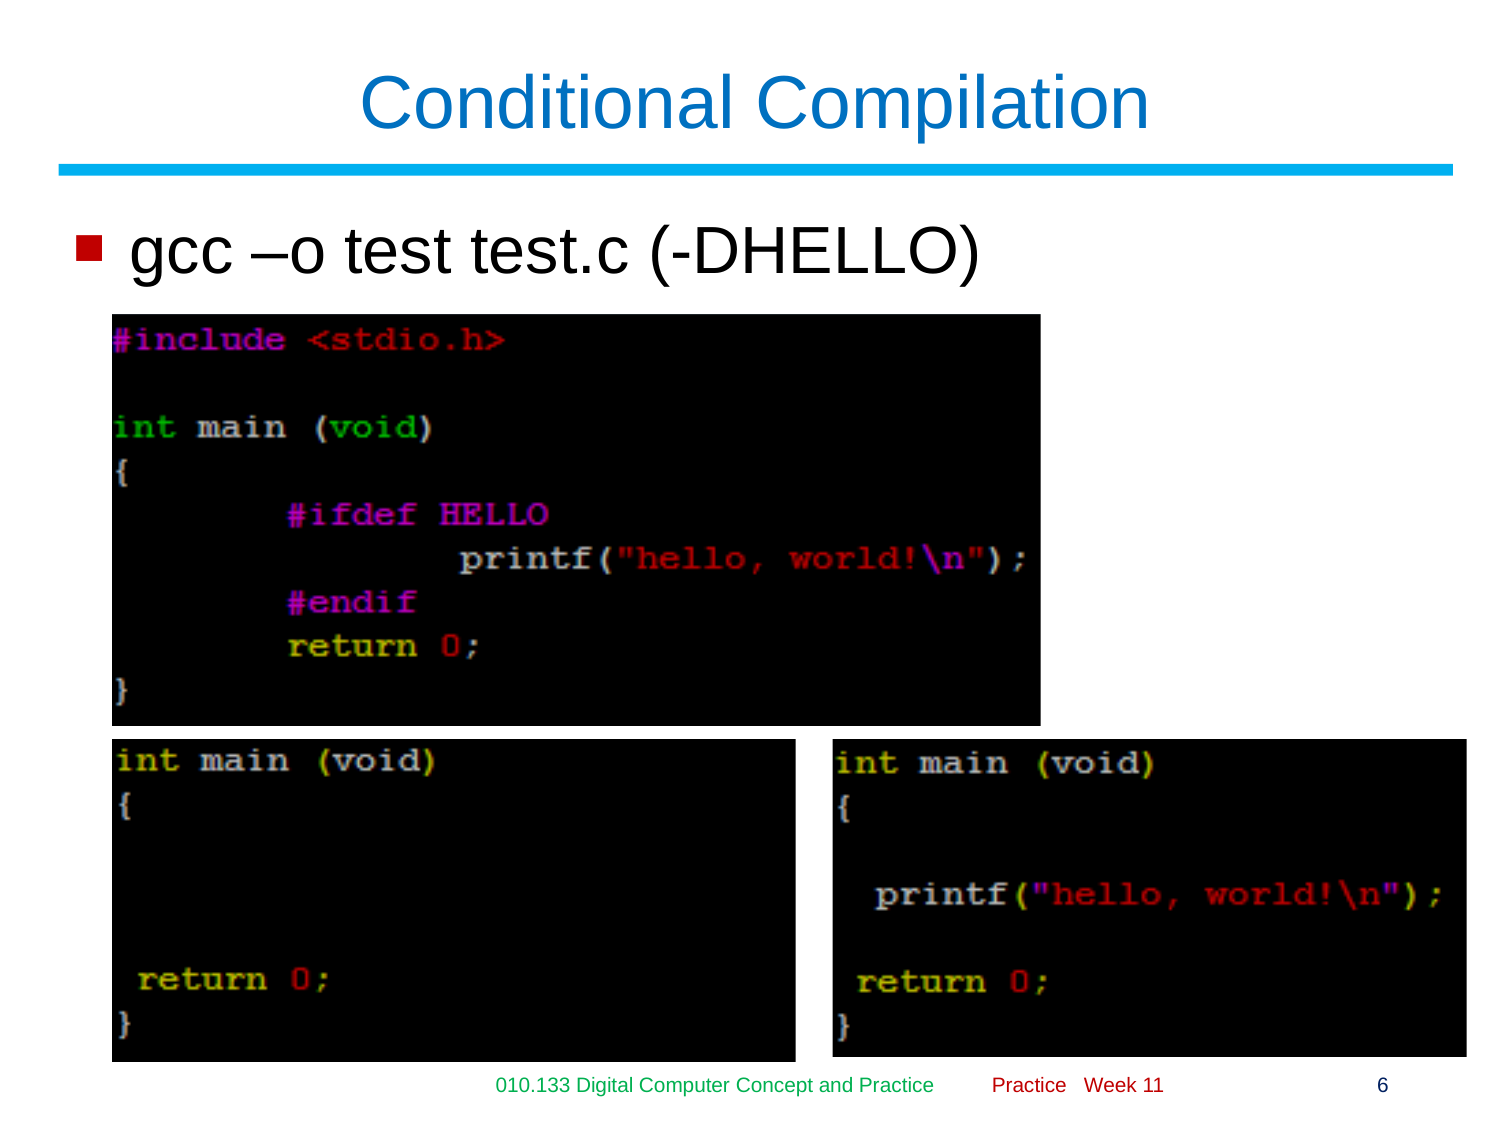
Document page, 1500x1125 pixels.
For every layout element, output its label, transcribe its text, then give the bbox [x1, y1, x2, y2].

list gcc –o test test.c (-DHELLO) [58, 199, 1454, 1043]
title Conditional Compilation [58, 45, 1454, 153]
picture [111, 739, 796, 1062]
picture [111, 314, 1041, 726]
picture [832, 739, 1467, 1057]
